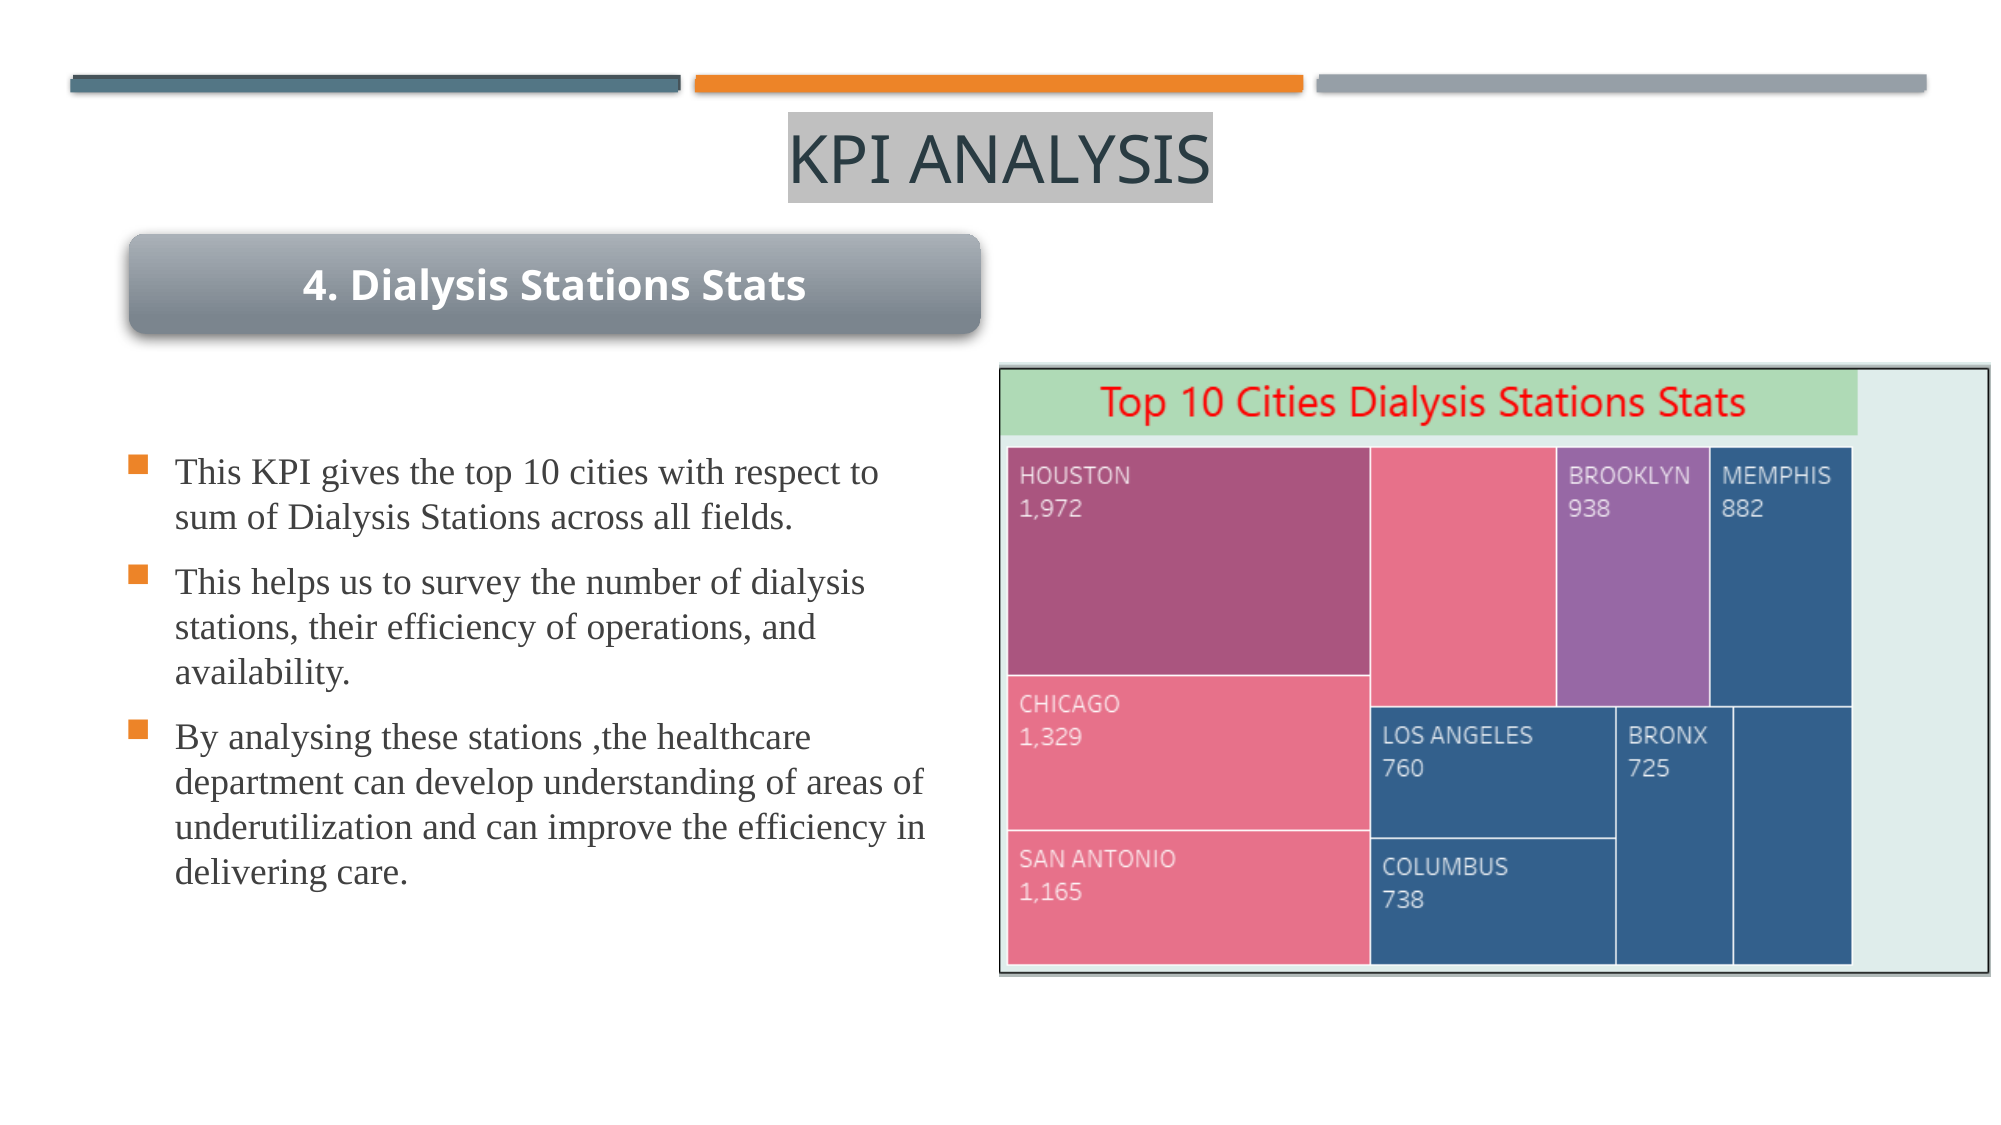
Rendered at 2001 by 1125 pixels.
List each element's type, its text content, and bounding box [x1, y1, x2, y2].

list This KPI gives the top 10 cities with respect to sum of Dialysis Stations across all fields. This helps us to survey the number of dialysis stations, their efficiency of operations, and availability. By analysing these stations ,the healthcare department can develop understanding of areas of underutilization and can improve the efficiency in delivering care. [109, 356, 962, 983]
text_box 4. Dialysis Stations Stats [128, 233, 981, 334]
picture [999, 361, 1992, 977]
title KPI Analysis [697, 108, 1303, 275]
